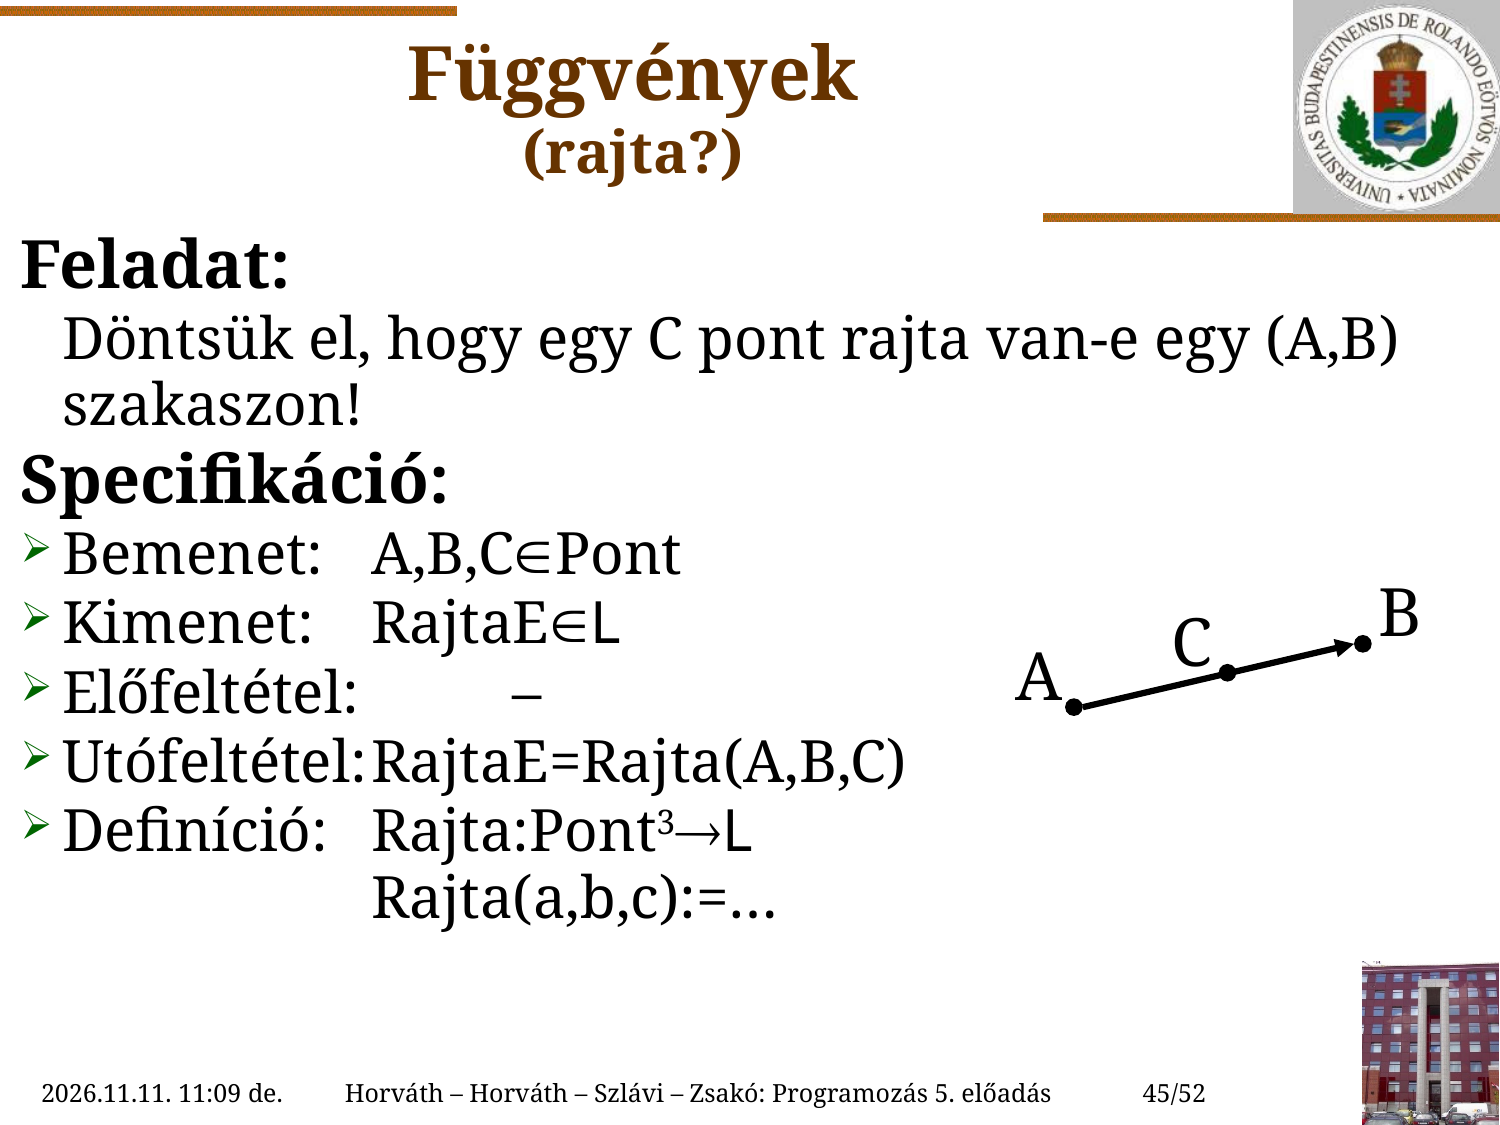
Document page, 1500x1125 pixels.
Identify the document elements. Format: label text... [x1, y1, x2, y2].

text_box Függvények (rajta?) [17, 14, 1249, 197]
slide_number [5, 1070, 318, 1125]
list Feladat: Döntsük el, hogy egy C pont rajta van-e egy (A,B) szakaszon! Specifikáció: Bemenet: A,B,CPont Kimenet: RajtaEL Előfeltétel: – Utófeltétel: RajtaE=Rajta(A,B,C) Definíció: Rajta:Pont3L Rajta(a,b,c):=… [5, 220, 1471, 1000]
picture [0, 0, 457, 24]
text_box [1000, 578, 1436, 717]
slide_number 45/52 [1079, 1070, 1270, 1125]
picture [1362, 961, 1499, 1125]
footer Horváth – Horváth – Szlávi – Zsakó: Programozás 5. előadás [318, 1070, 1079, 1125]
picture [1043, 0, 1500, 230]
